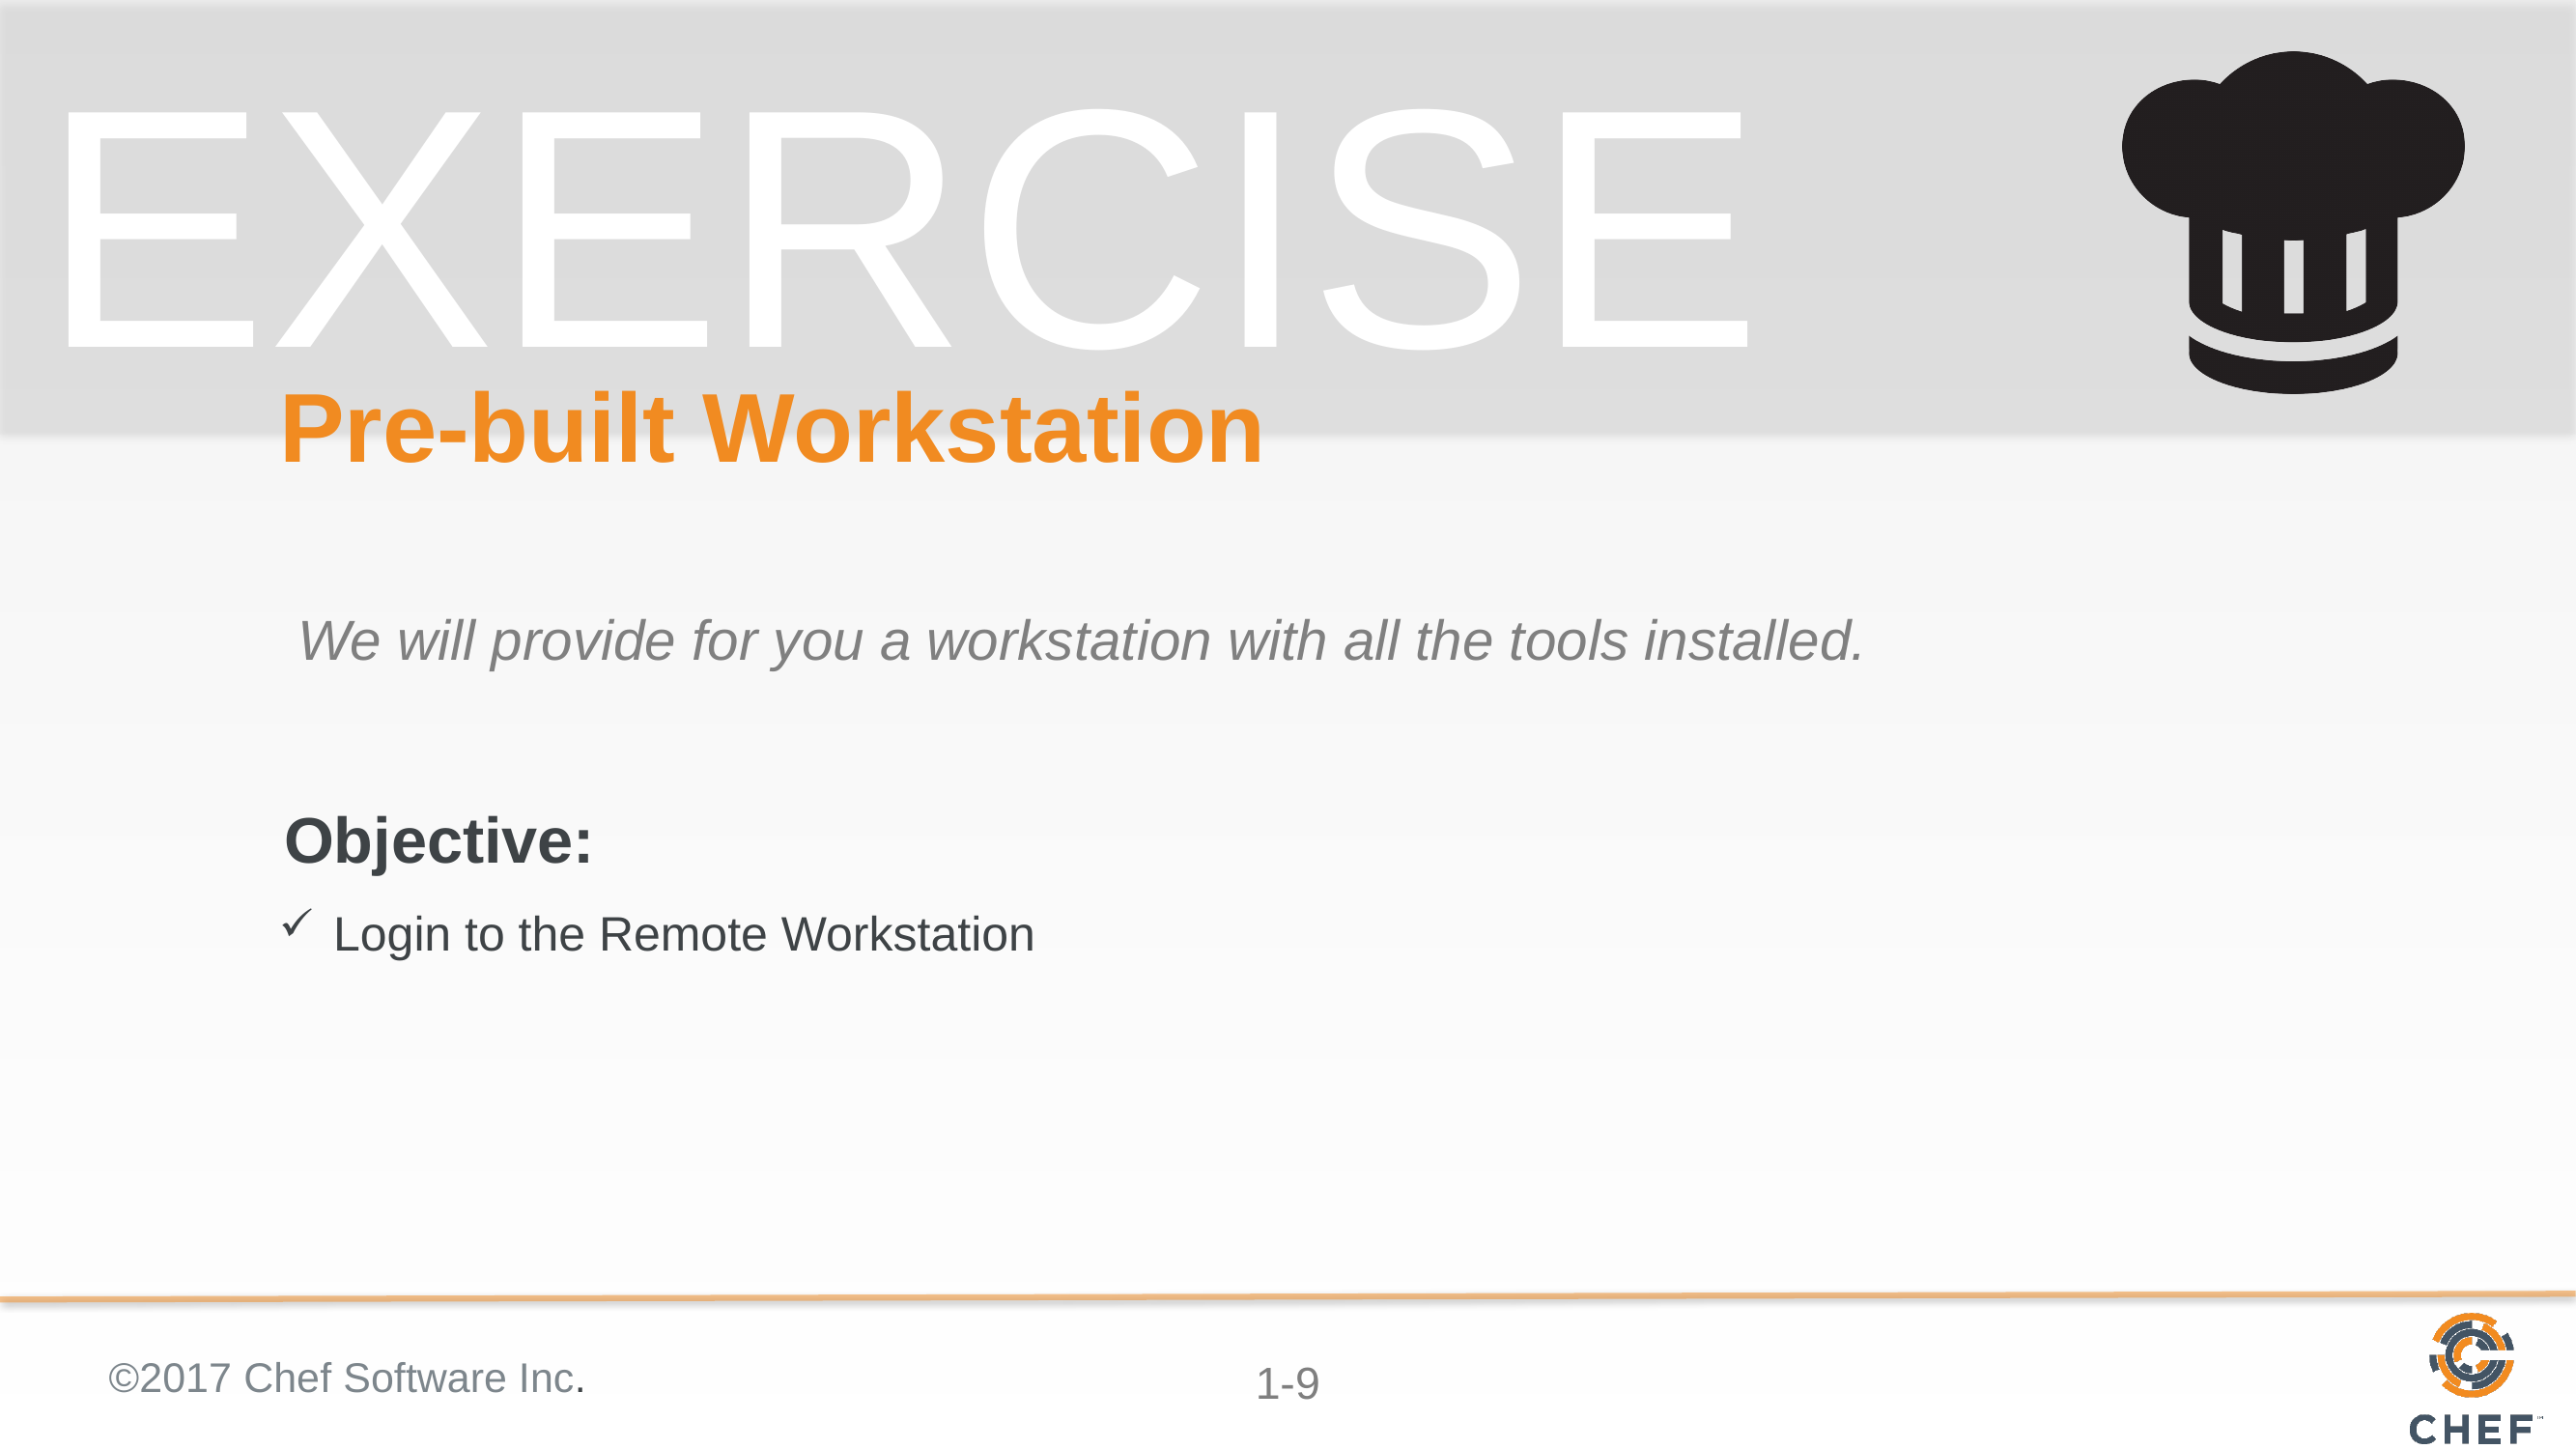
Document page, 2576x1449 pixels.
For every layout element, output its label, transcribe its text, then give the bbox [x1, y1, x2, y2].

list Login to the Remote Workstation [265, 895, 2217, 1284]
picture [2122, 51, 2465, 399]
picture [2399, 1297, 2551, 1449]
title Pre-built Workstation [265, 363, 2217, 498]
list We will provide for you a workstation with all the tools installed. [265, 516, 2217, 759]
